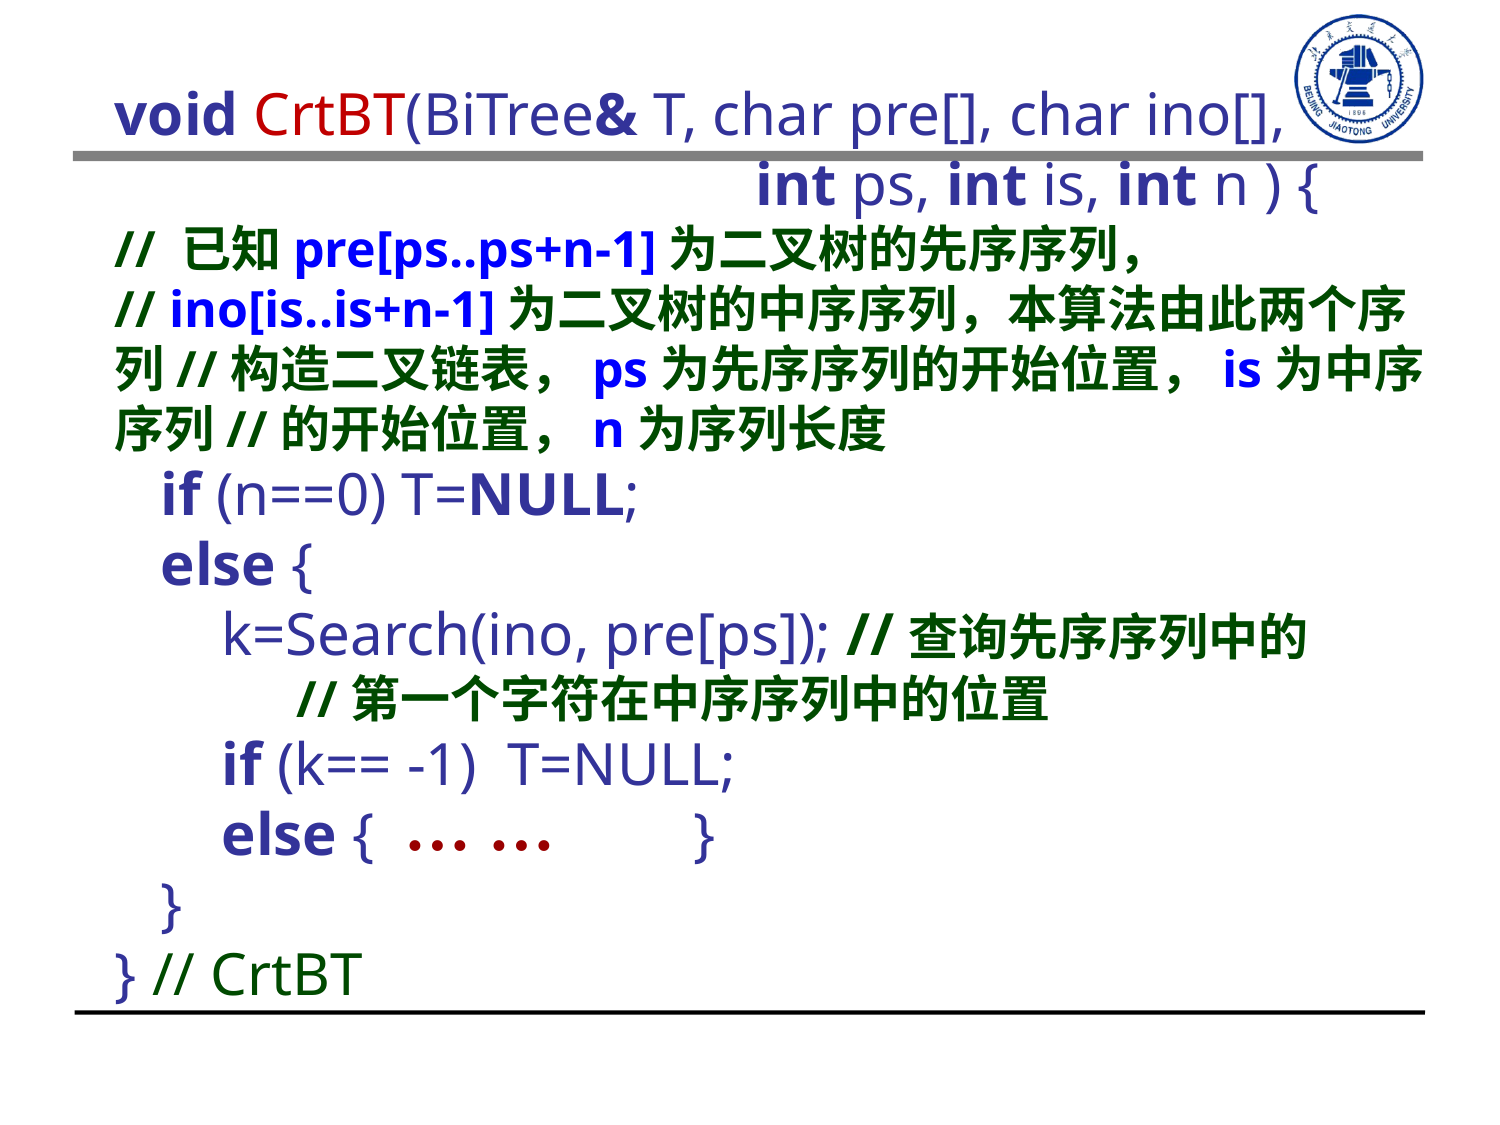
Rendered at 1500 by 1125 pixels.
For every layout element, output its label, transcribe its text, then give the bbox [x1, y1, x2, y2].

text_box void CrtBT(BiTree& T, char pre[], char ino[], int ps, int is, int n ) { // 已知pre[ps..ps+n-1]为二叉树的先序序列， // ino[is..is+n-1]为二叉树的中序序列，本算法由此两个序列//构造二叉链表，ps为先序序列的开始位置，is为中序序列//的开始位置，n为序列长度 if (n==0) T=NULL; else { k=Search(ino, pre[ps]); //查询先序序列中的 //第一个字符在中序序列中的位置 if (k== -1) T=NULL; else { } } } // CrtBT [100, 70, 1450, 1015]
picture [1294, 14, 1424, 70]
text_box … … [389, 776, 587, 872]
